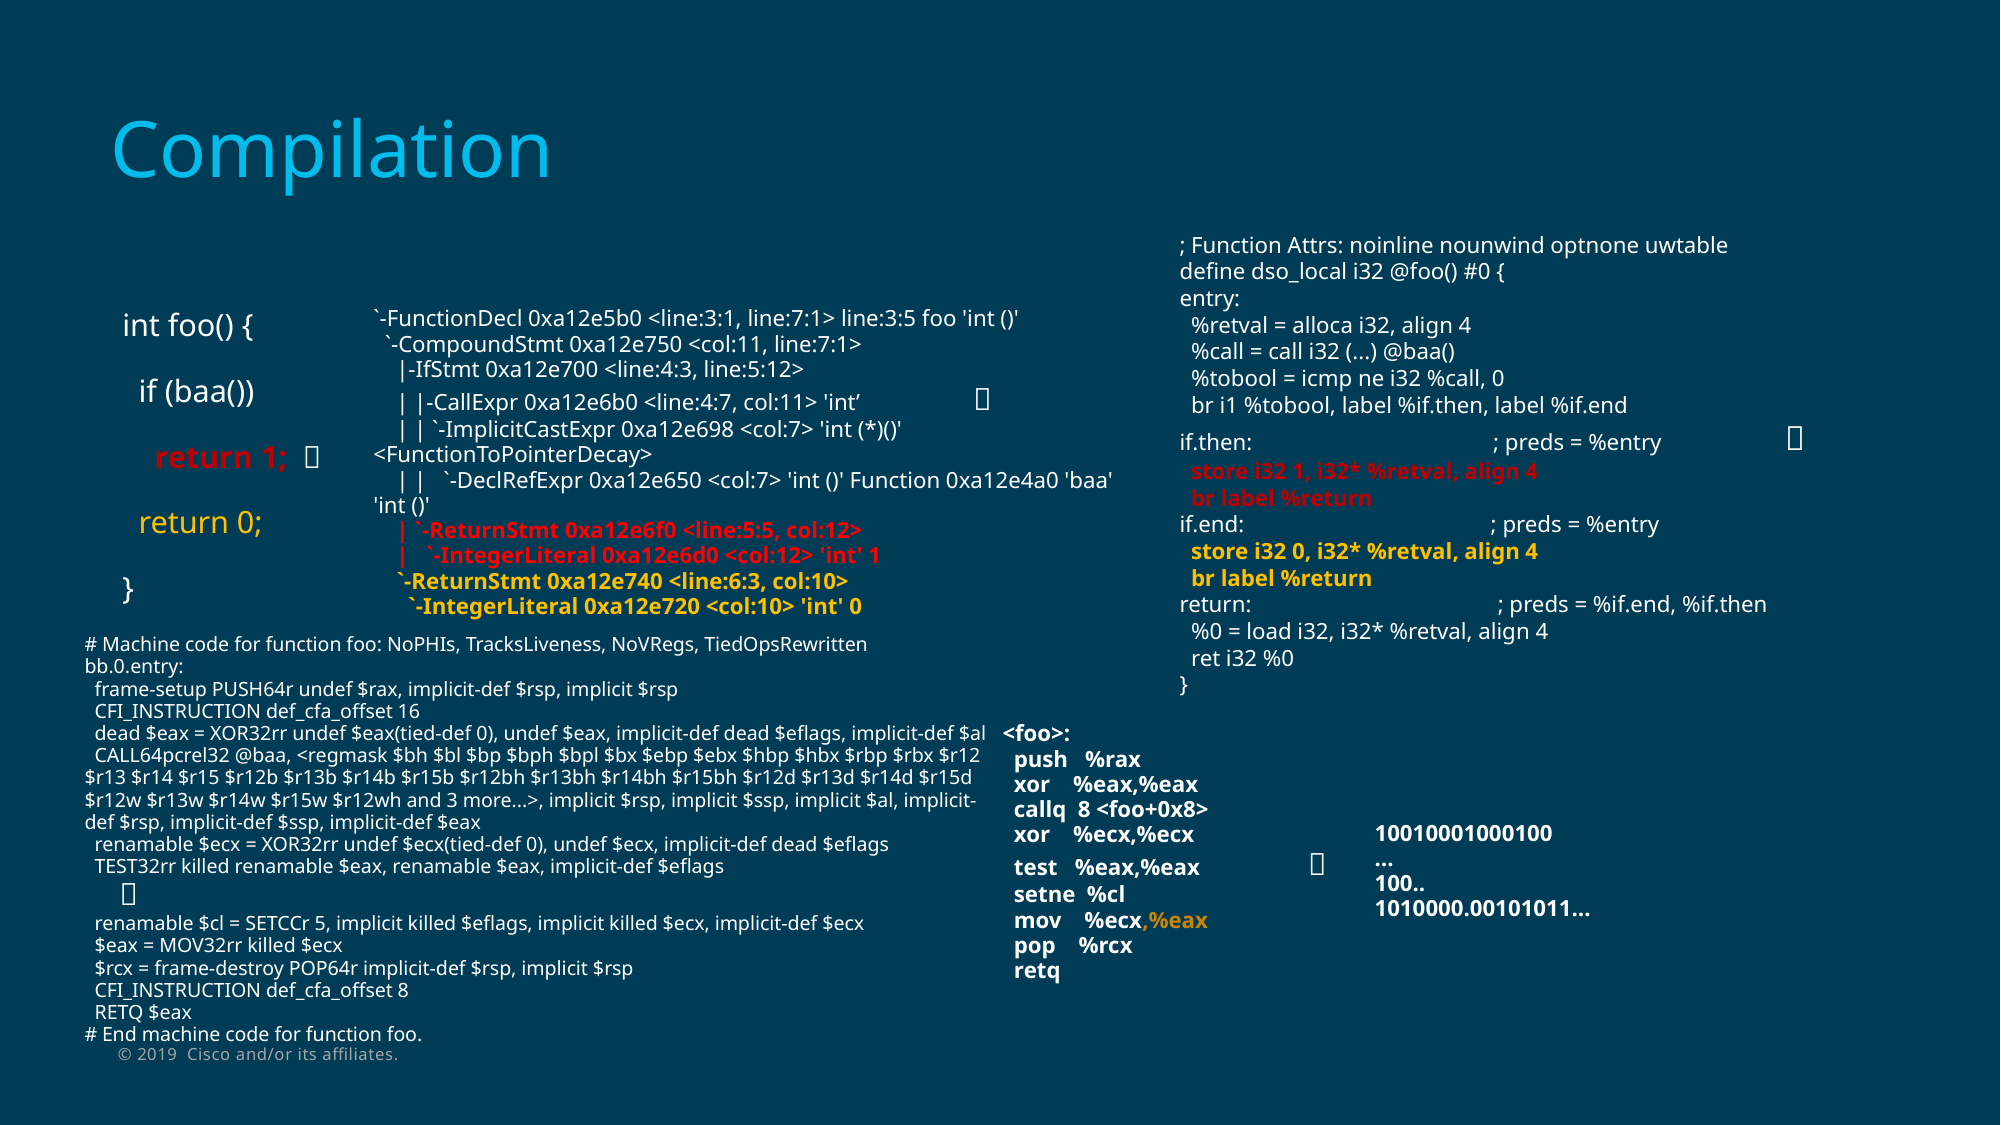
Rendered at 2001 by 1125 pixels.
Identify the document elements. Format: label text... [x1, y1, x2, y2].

list `-FunctionDecl 0xa12e5b0 <line:3:1, line:7:1> line:3:5 foo 'int ()' `-CompoundStmt 0xa12e750 <col:11, line:7:1> |-IfStmt 0xa12e700 <line:4:3, line:5:12> | |-CallExpr 0xa12e6b0 <line:4:7, col:11> 'int’  | | `-ImplicitCastExpr 0xa12e698 <col:7> 'int (*)()' <FunctionToPointerDecay> | | `-DeclRefExpr 0xa12e650 <col:7> 'int ()' Function 0xa12e4a0 'baa' 'int ()' | `-ReturnStmt 0xa12e6f0 <line:5:5, col:12> | `-IntegerLiteral 0xa12e6d0 <col:12> 'int' 1 `-ReturnStmt 0xa12e740 <line:6:3, col:10> `-IntegerLiteral 0xa12e720 <col:10> 'int' 0 [380, 299, 1152, 613]
text_box <foo>: push %rax xor %eax,%eax callq 8 <foo+0x8> xor %ecx,%ecx test %eax,%eax  setne %cl mov %ecx,%eax pop %rcx retq [989, 711, 1329, 1025]
text_box 10010001000100 … 100.. 1010000.00101011… [1362, 810, 1701, 947]
text_box ; Function Attrs: noinline nounwind optnone uwtable define dso_local i32 @foo() #0 { entry: %retval = alloca i32, align 4 %call = call i32 (...) @baa() %tobool = icmp ne i32 %call, 0 br i1 %tobool, label %if.then, label %if.end if.then: ; preds = %entry  store i32 1, i32* %retval, align 4 br label %return if.end: ; preds = %entry store i32 0, i32* %retval, align 4 br label %return return: ; preds = %if.end, %if.then %0 = load i32, i32* %retval, align 4 ret i32 %0 } [1167, 221, 1959, 692]
picture [471, 613, 481, 619]
title Compilation [95, 74, 1922, 235]
text_box # Machine code for function foo: NoPHIs, TracksLiveness, NoVRegs, TiedOpsRewritten bb.0.entry: frame-setup PUSH64r undef $rax, implicit-def $rsp, implicit $rsp CFI_INSTRUCTION def_cfa_offset 16 dead $eax = XOR32rr undef $eax(tied-def 0), undef $eax, implicit-def dead $eflags, implicit-def $al CALL64pcrel32 @baa, <regmask $bh $bl $bp $bph $bpl $bx $ebp $ebx $hbp $hbx $rbp $rbx $r12 $r13 $r14 $r15 $r12b $r13b $r14b $r15b $r12bh $r13bh $r14bh $r15bh $r12d $r13d $r14d $r15d $r12w $r13w $r14w $r15w $r12wh and 3 more...>, implicit $rsp, implicit $ssp, implicit $al, implicit-def $rsp, implicit-def $ssp, implicit-def $eax renamable $ecx = XOR32rr undef $ecx(tied-def 0), undef $ecx, implicit-def dead $eflags TEST32rr killed renamable $eax, renamable $eax, implicit-def $eflags  renamable $cl = SETCCr 5, implicit killed $eflags, implicit killed $ecx, implicit-def $ecx $eax = MOV32rr killed $ecx $rcx = frame-destroy POP64r implicit-def $rsp, implicit $rsp CFI_INSTRUCTION def_cfa_offset 8 RETQ $eax # End machine code for function foo. [72, 623, 990, 1040]
text_box int foo() { if (baa()) return 1;  return 0; } [109, 299, 380, 623]
